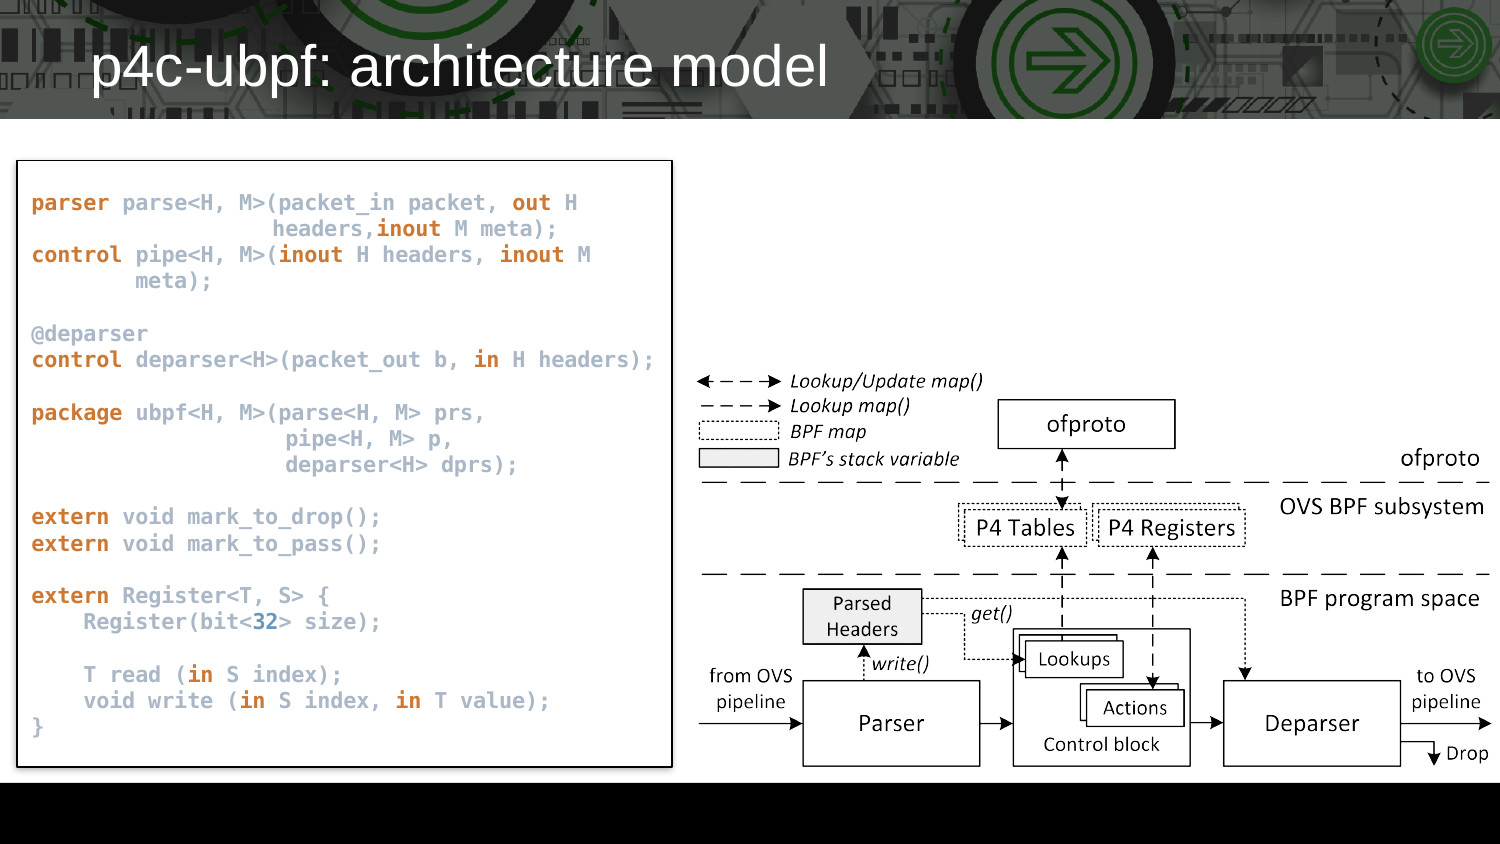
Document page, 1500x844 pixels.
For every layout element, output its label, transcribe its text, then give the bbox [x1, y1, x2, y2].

text_box parser parse<H, M>(packet_in packet, out H headers,inout M meta); control pipe<H, M>(inout H headers, inout M meta); @deparser control deparser<H>(packet_out b, in H headers); package ubpf<H, M>(parse<H, M> prs, pipe<H, M> p, deparser<H> dprs); extern void mark_to_drop(); extern void mark_to_pass(); extern Register<T, S> { Register(bit<32> size); T read (in S index); void write (in S index, in T value); } [16, 160, 673, 768]
title p4c-ubpf: architecture model [75, 33, 1425, 93]
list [695, 365, 1492, 768]
picture [0, 0, 1500, 119]
text_box No packet forwarding! No access to ingress / egress port Simple PASS/DROP Support for P4 registers Stateful operations [74, 157, 696, 754]
